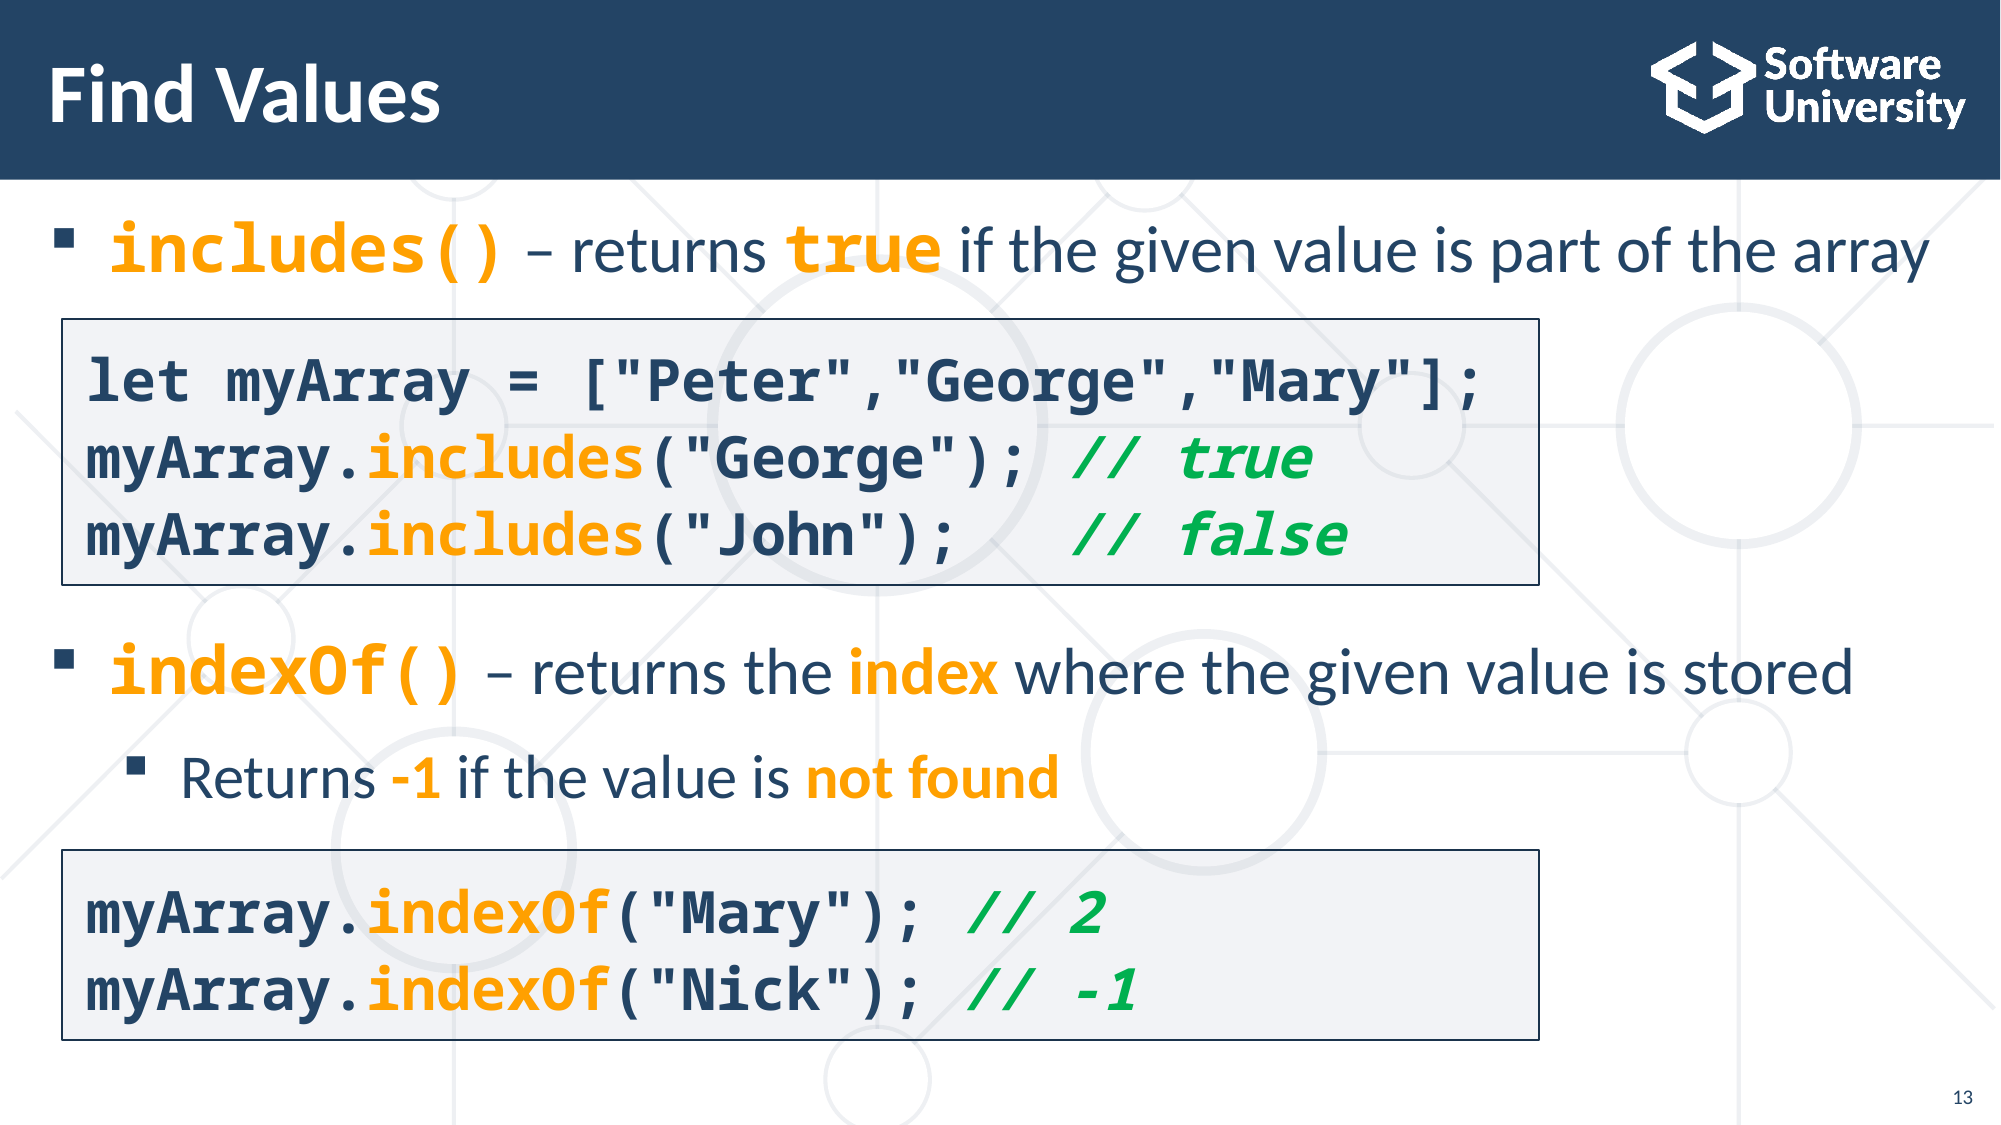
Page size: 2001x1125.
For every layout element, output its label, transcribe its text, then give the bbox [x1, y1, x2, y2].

list includes() – returns true if the given value is part of the array indexOf() – returns the index where the given value is stored Returns -1 if the value is not found [31, 196, 1970, 1104]
slide_number 13 [1927, 1067, 1989, 1117]
picture [1651, 41, 1966, 134]
text_box myArray.indexOf("Mary"); // 2 myArray.indexOf("Nick"); // -1 [62, 850, 1539, 1040]
text_box let myArray = ["Peter","George","Mary"]; myArray.includes("George"); // true myArray.includes("John"); // false [62, 318, 1539, 586]
title Find Values [31, 16, 1625, 162]
